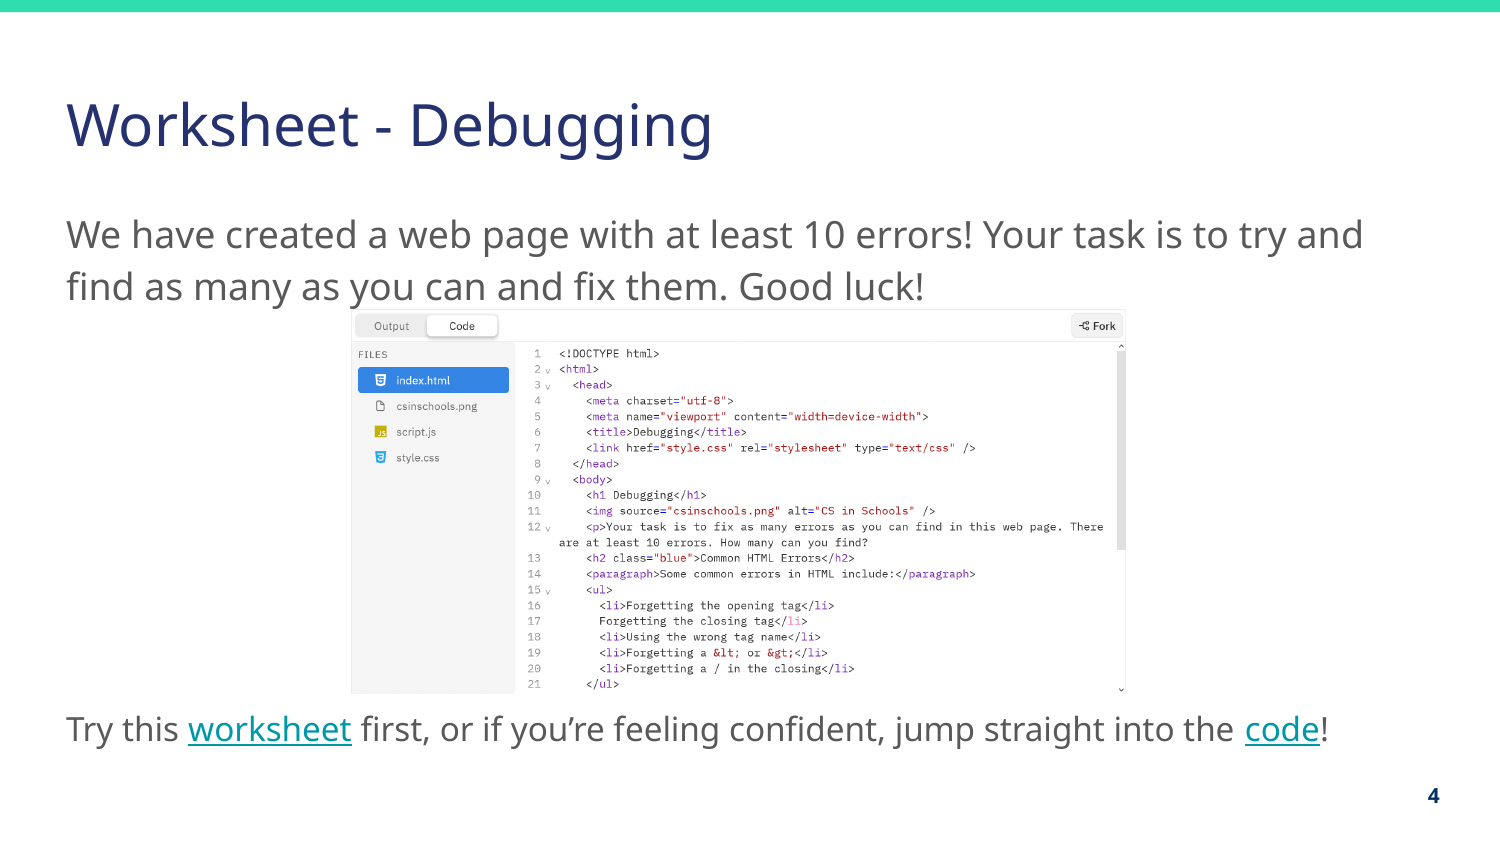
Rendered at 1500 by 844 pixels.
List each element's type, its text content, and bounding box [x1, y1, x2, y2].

text_box Try this worksheet first, or if you’re feeling confident, jump straight into the code! [51, 693, 1427, 769]
text_box 4 [1364, 764, 1455, 830]
list We have created a web page with at least 10 errors! Your task is to try and find as many as you can and fix them. Good luck! [51, 189, 1449, 639]
title Worksheet - Debugging [51, 72, 1449, 167]
picture [350, 309, 1127, 694]
